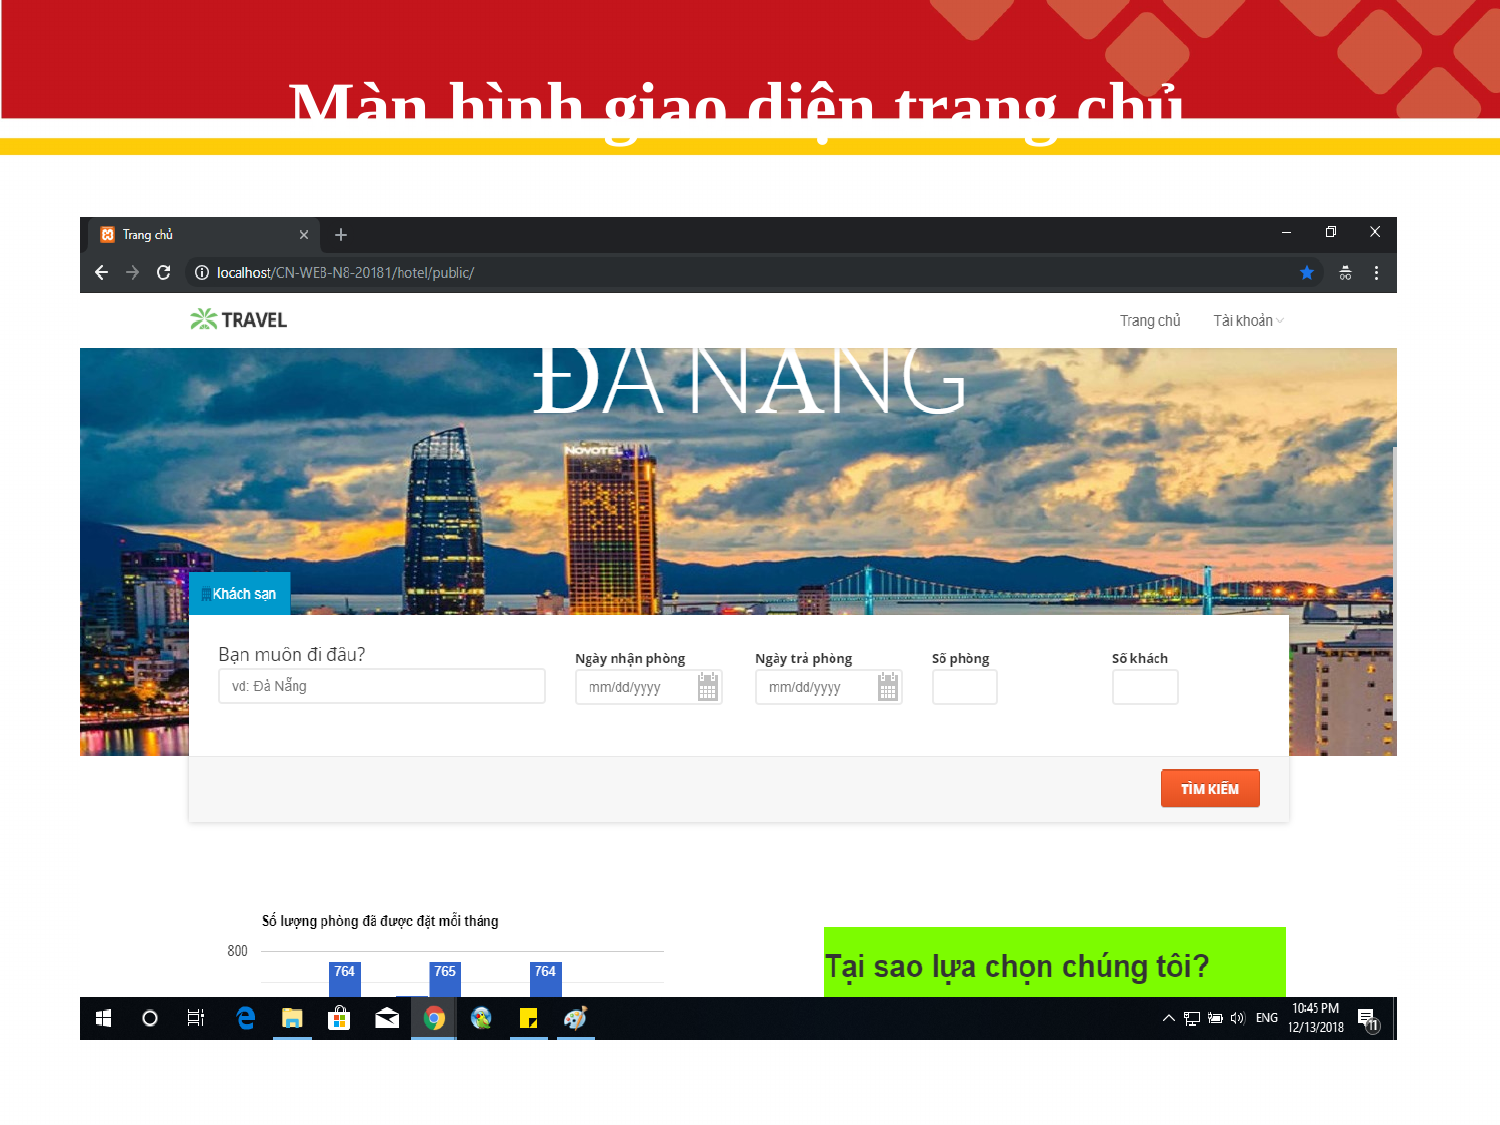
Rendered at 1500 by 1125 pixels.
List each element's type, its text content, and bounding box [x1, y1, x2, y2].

title Màn hình giao diện trang chủ [80, 0, 1397, 217]
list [80, 217, 1397, 1040]
picture [0, 0, 1500, 1125]
